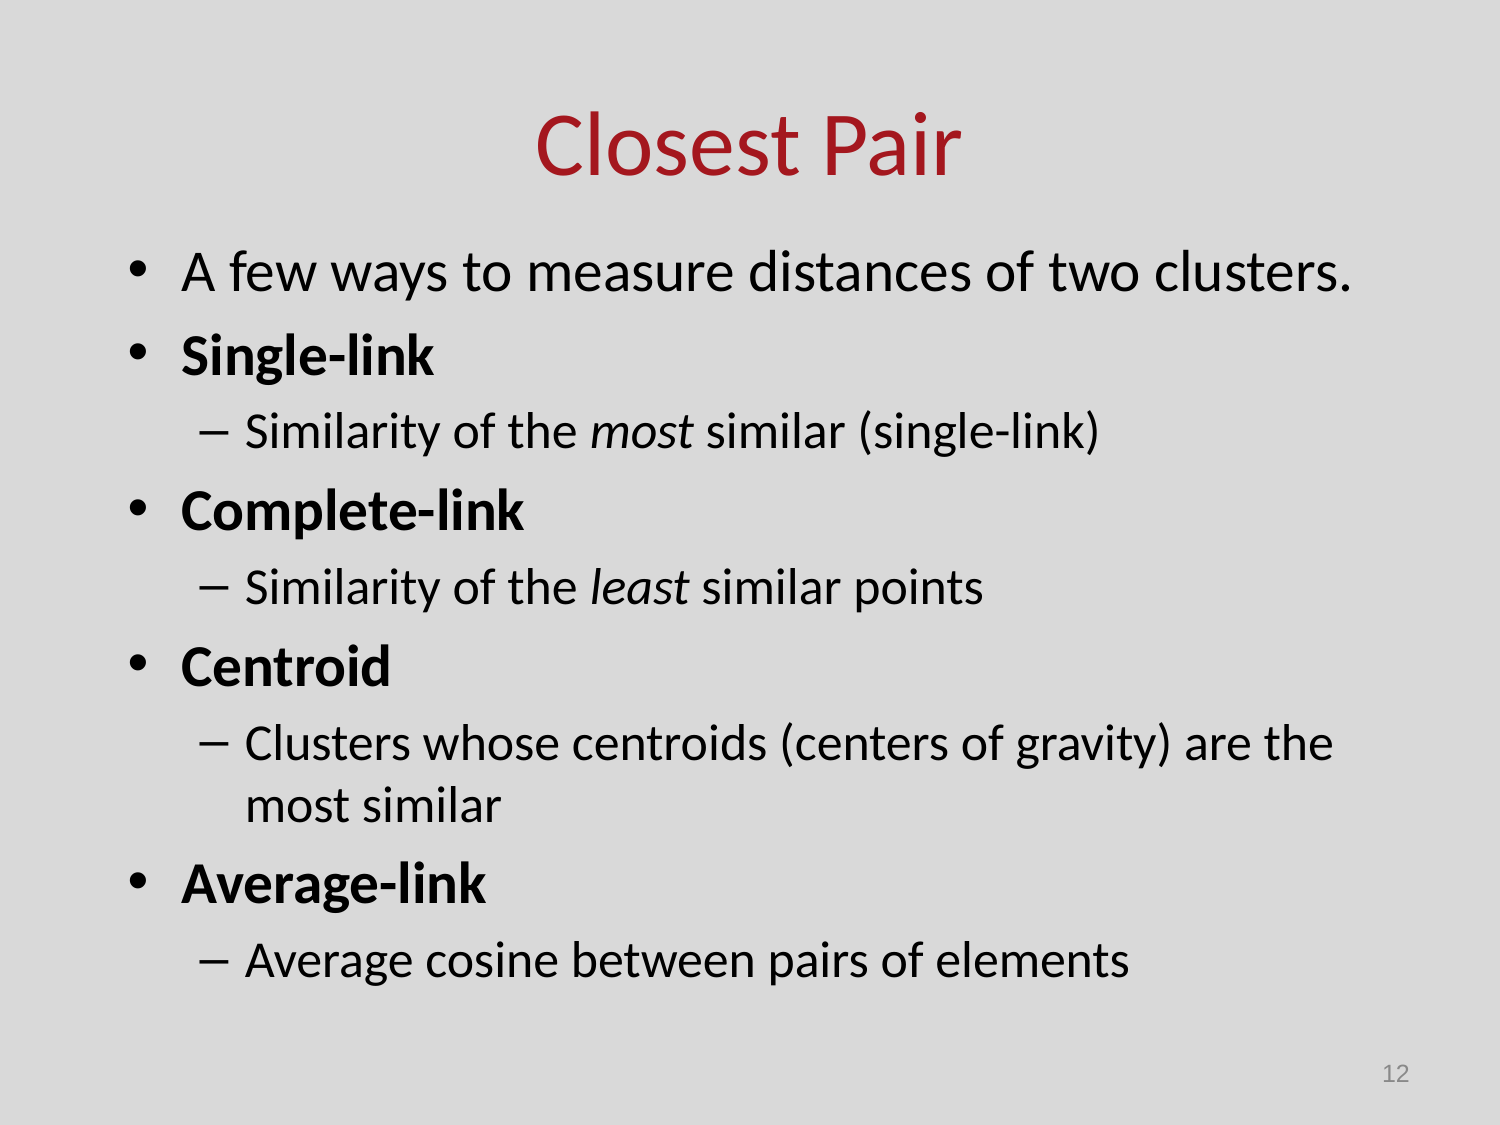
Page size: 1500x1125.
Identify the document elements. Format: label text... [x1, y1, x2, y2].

title Closest Pair [75, 45, 1425, 233]
slide_number 12 [1074, 1042, 1425, 1103]
list A few ways to measure distances of two clusters. Single-link Similarity of the most similar (single-link) Complete-link Similarity of the least similar points Centroid Clusters whose centroids (centers of gravity) are the most similar Average-link Average cosine between pairs of elements [112, 224, 1438, 999]
picture [0, 0, 1351, 189]
